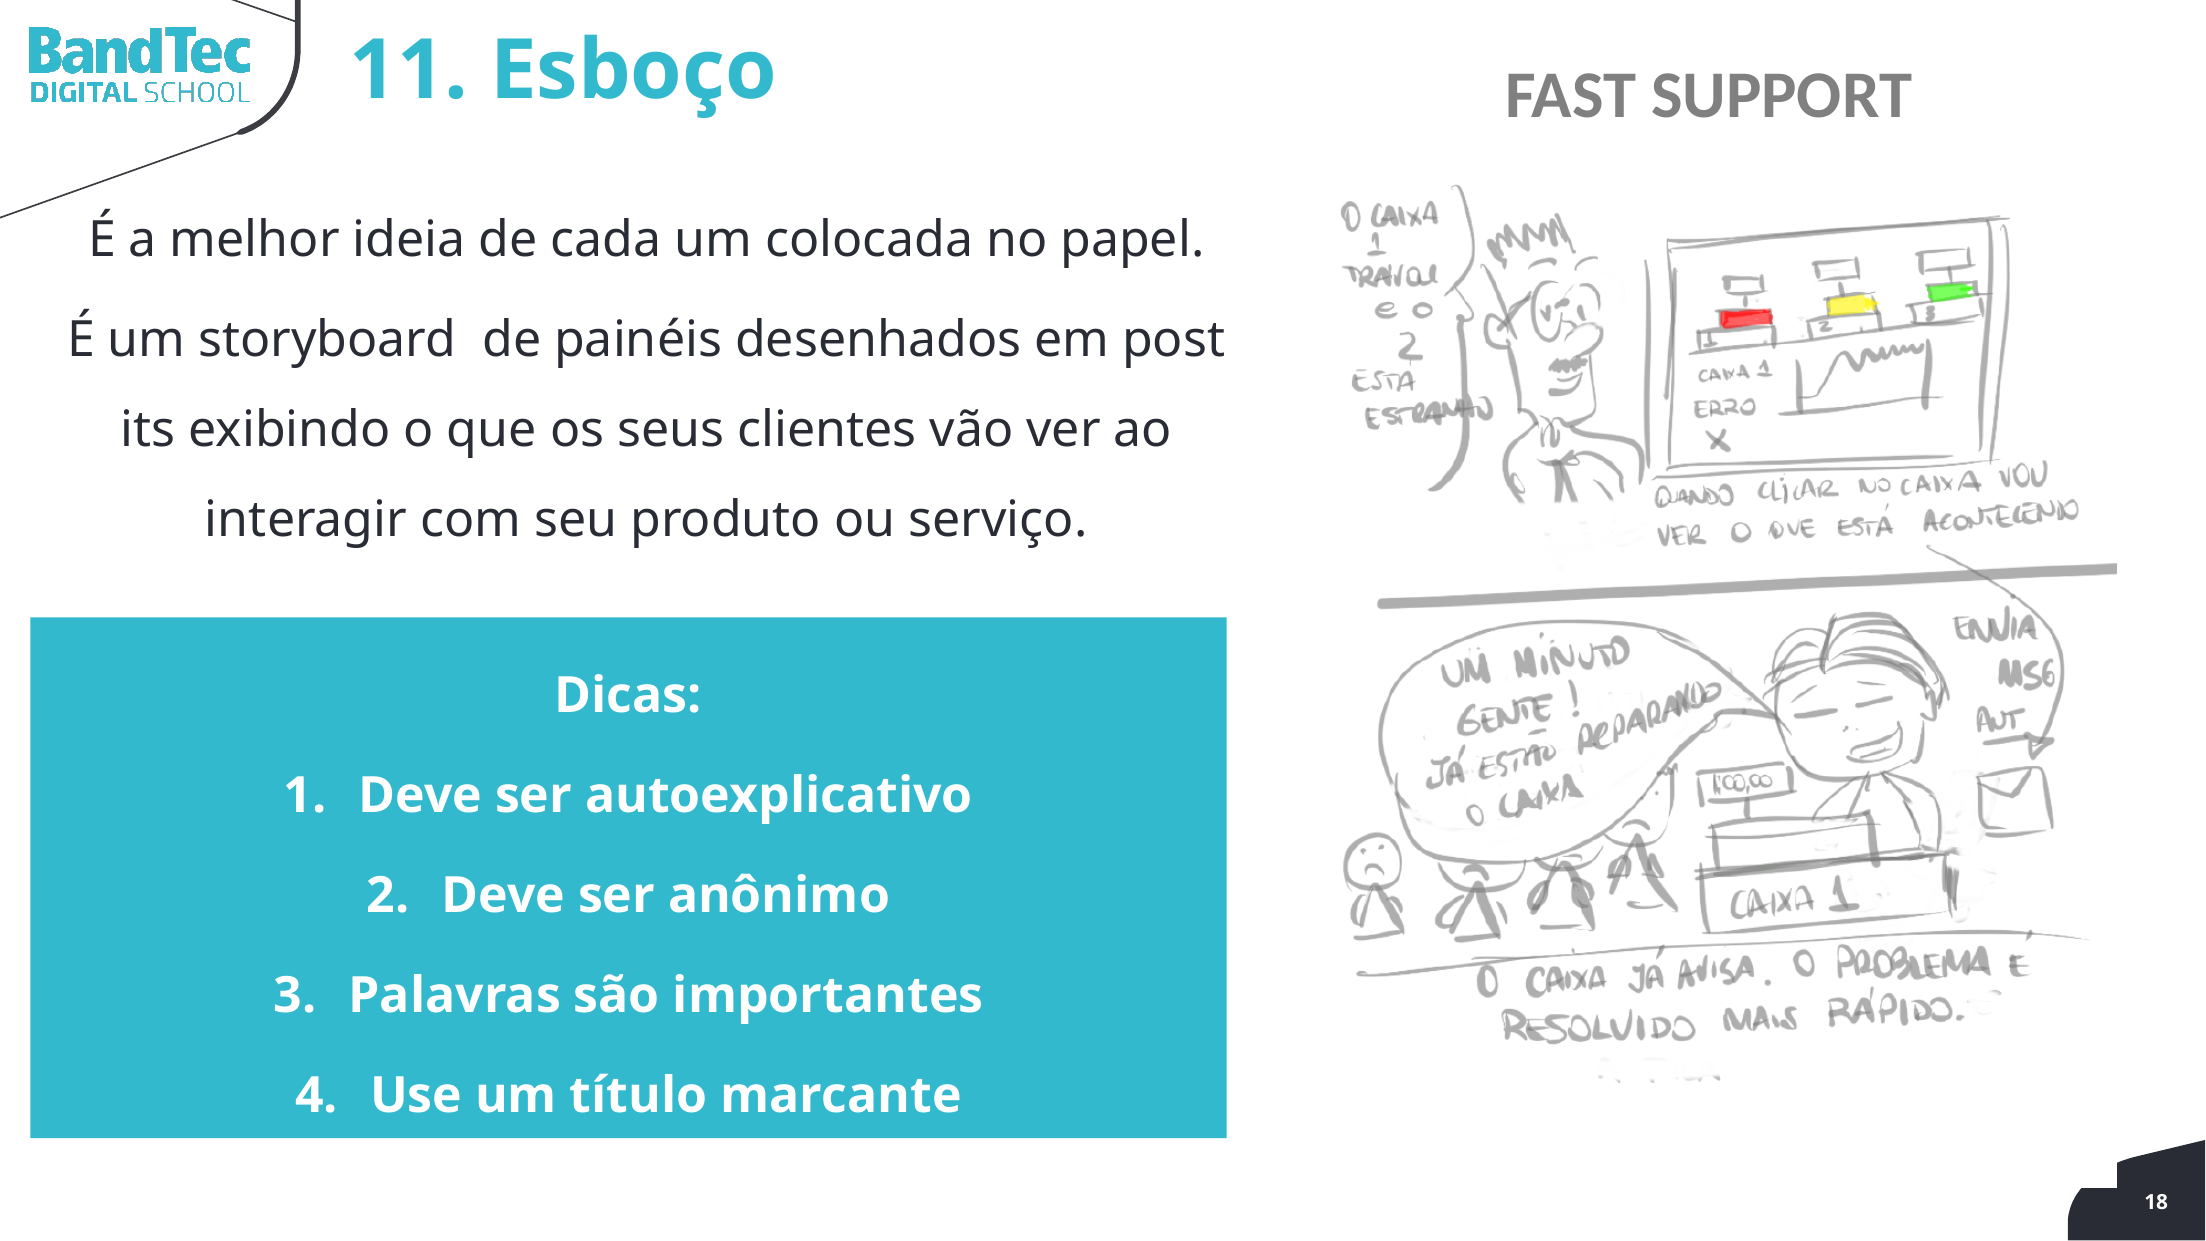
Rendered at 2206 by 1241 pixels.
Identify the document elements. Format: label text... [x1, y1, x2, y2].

list 11. Esboço [334, 7, 1998, 134]
picture [1193, 135, 2206, 1187]
picture [29, 27, 250, 110]
text_box FAST SUPPORT [1490, 43, 1928, 139]
text_box Dicas: Deve ser autoexplicativo Deve ser anônimo Palavras são importantes Use um título marcante [30, 617, 1227, 1139]
slide_number 18 [2067, 1186, 2172, 1223]
text_box É a melhor ideia de cada um colocada no papel. É um storyboard de painéis desenhados em post its exibindo o que os seus clientes vão ver ao interagir com seu produto ou serviço. [48, 139, 1245, 583]
